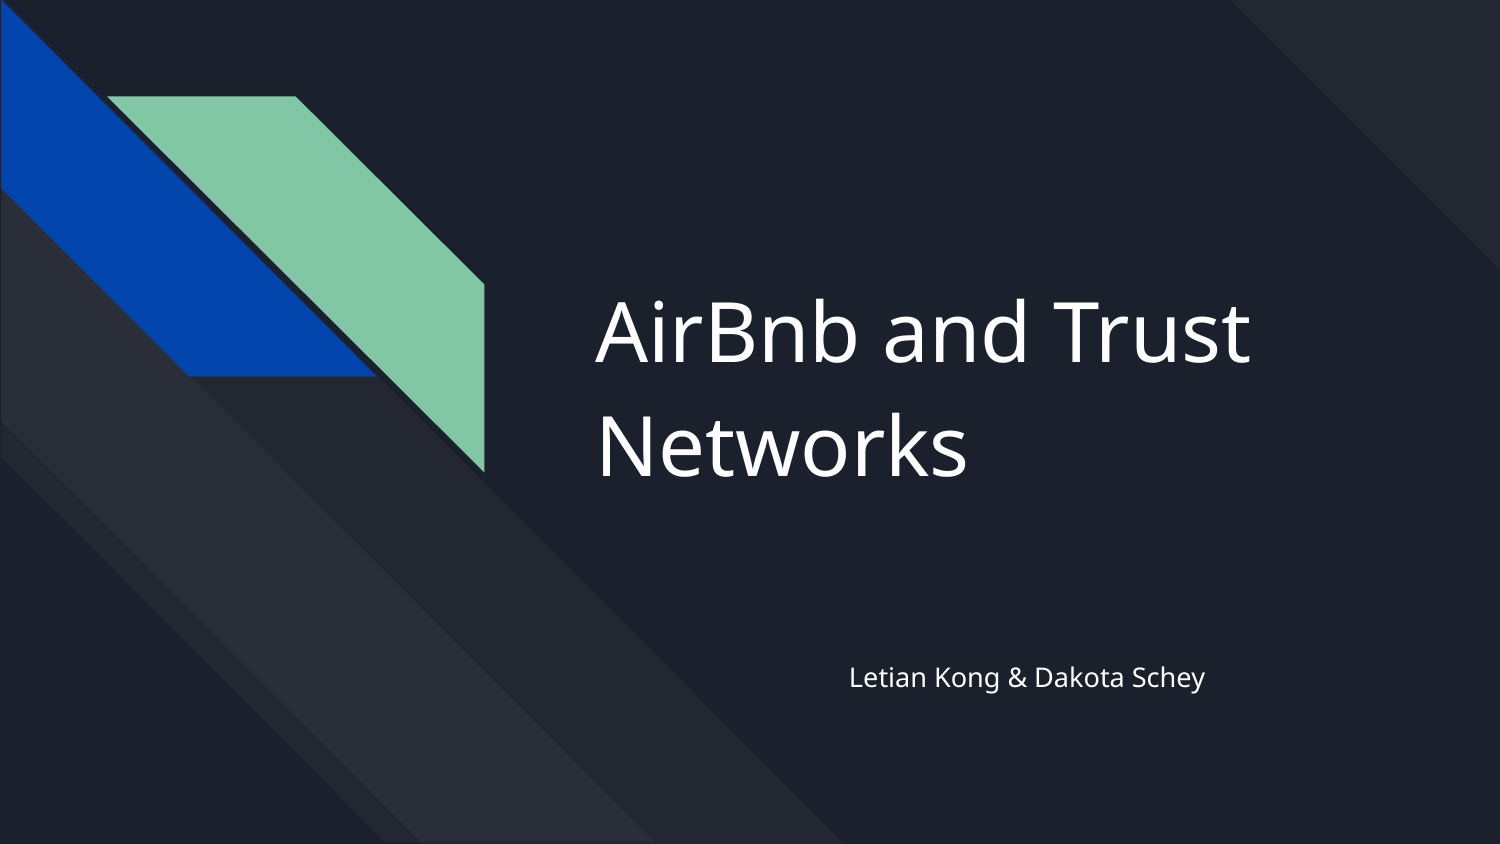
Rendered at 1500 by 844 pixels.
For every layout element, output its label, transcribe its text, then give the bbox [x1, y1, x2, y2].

subtitle Letian Kong & Dakota Schey [833, 643, 1404, 727]
title AirBnb and Trust Networks [580, 258, 1404, 518]
